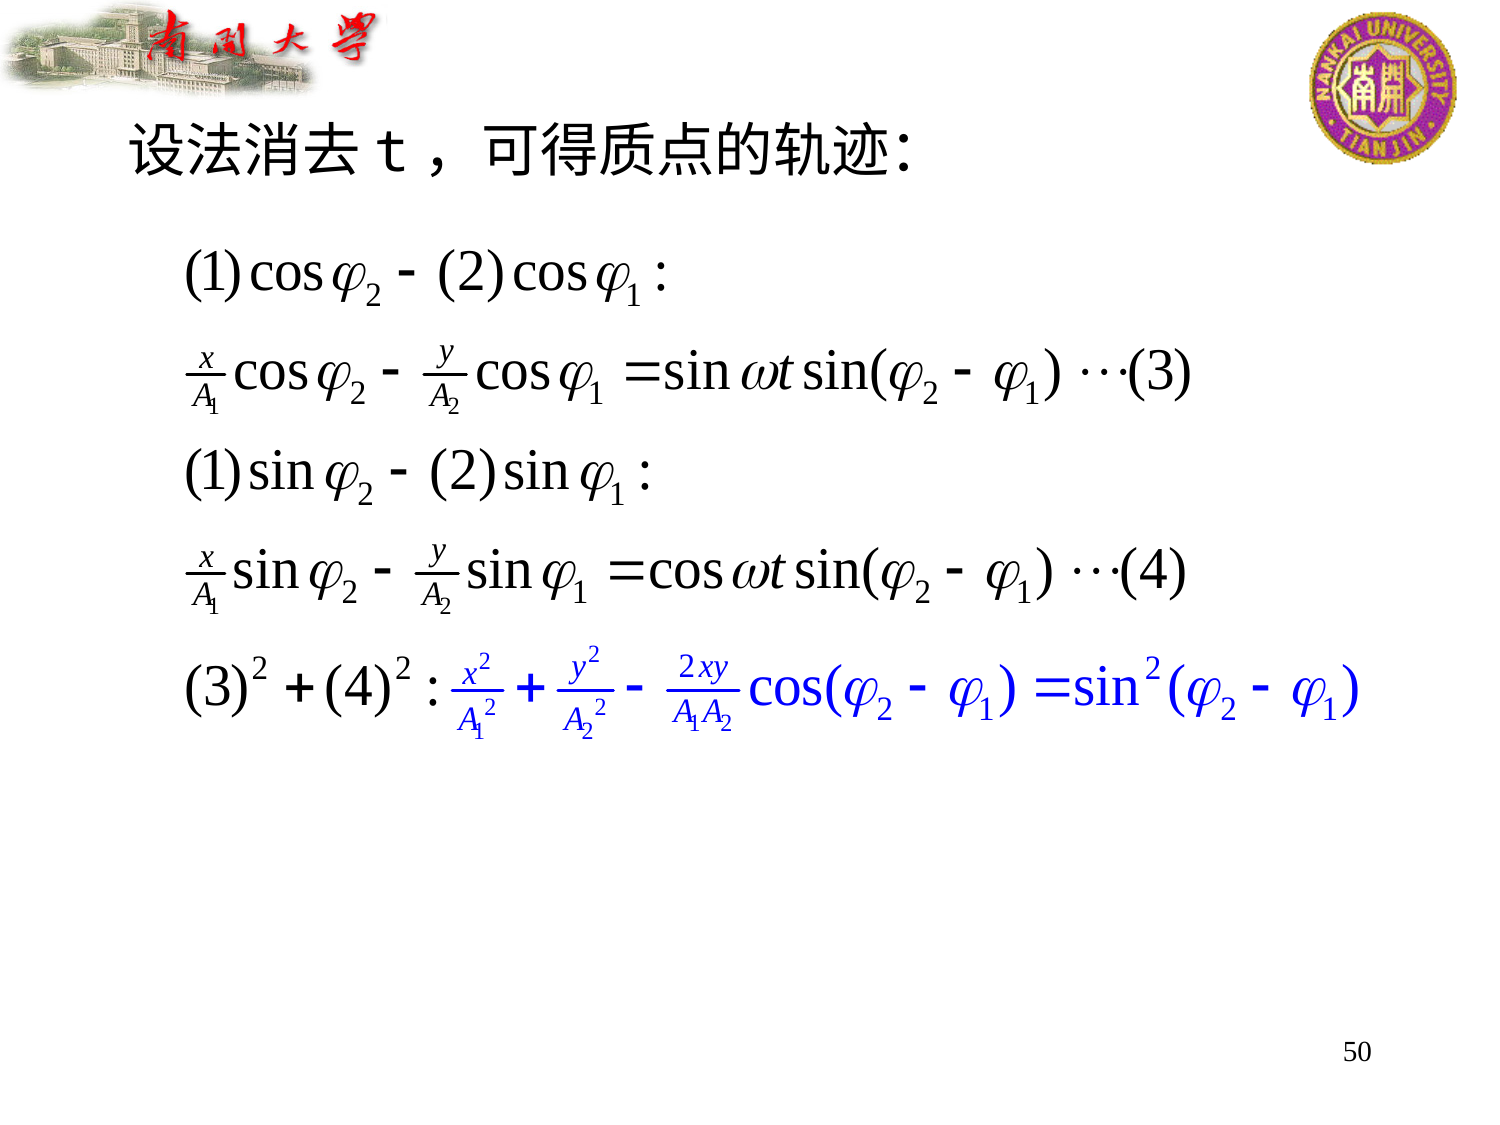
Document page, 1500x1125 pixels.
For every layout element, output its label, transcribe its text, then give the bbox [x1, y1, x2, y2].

slide_number 50 [1074, 1024, 1388, 1101]
picture [1262, 0, 1500, 178]
picture [0, 0, 388, 100]
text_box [176, 233, 1372, 752]
list 设法消去t，可得质点的轨迹： [112, 105, 1388, 1001]
